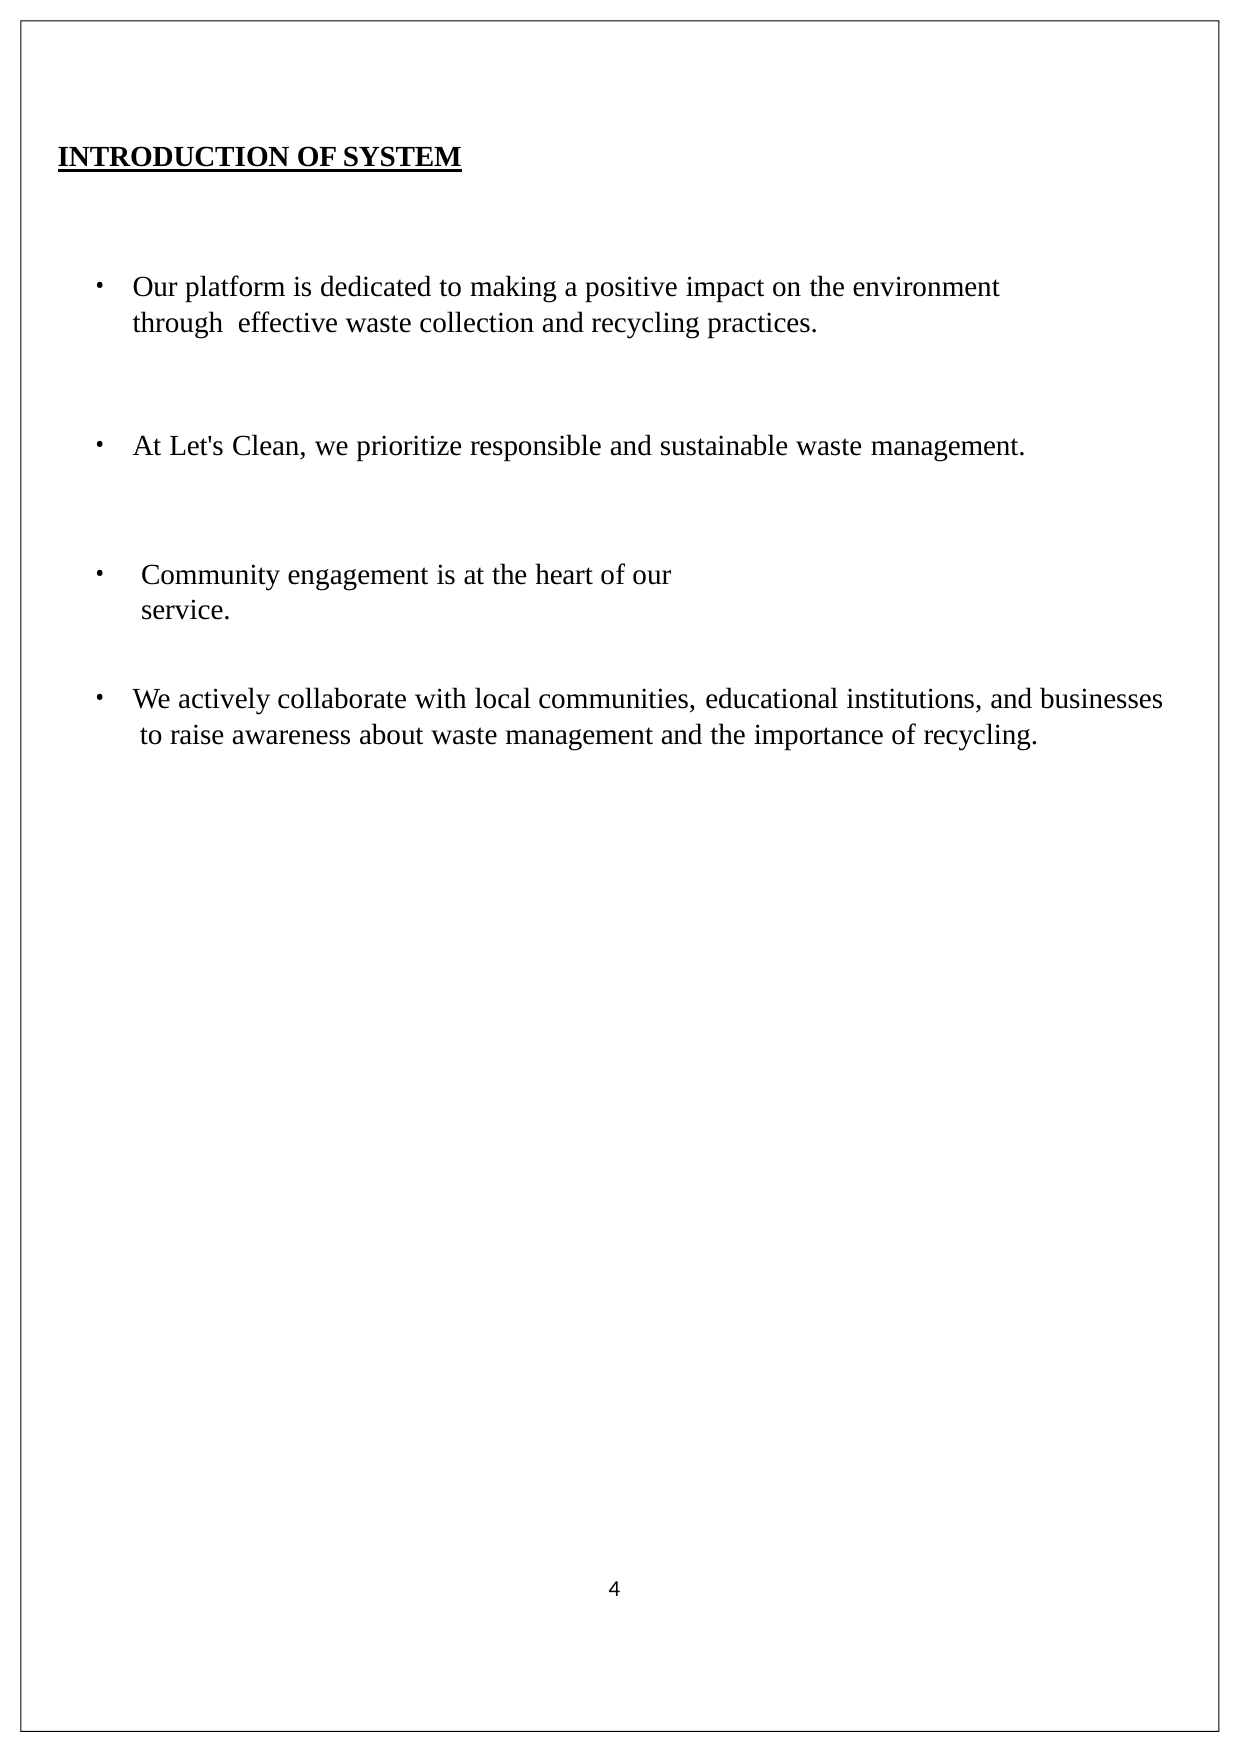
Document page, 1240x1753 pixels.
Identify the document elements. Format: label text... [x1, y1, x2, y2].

text_box Community engagement is at the heart of our service. [92, 553, 769, 626]
text_box We actively collaborate with local communities, educational institutions, and businesses to raise awareness about waste management and the importance of recycling. [92, 675, 1166, 751]
text_box INTRODUCTION OF SYSTEM [55, 135, 468, 173]
text_box At Let's Clean, we prioritize responsible and sustainable waste management. [92, 424, 1027, 462]
slide_number 10 [602, 1577, 638, 1753]
text_box Our platform is dedicated to making a positive impact on the environment through effective waste collection and recycling practices. [92, 263, 1097, 339]
